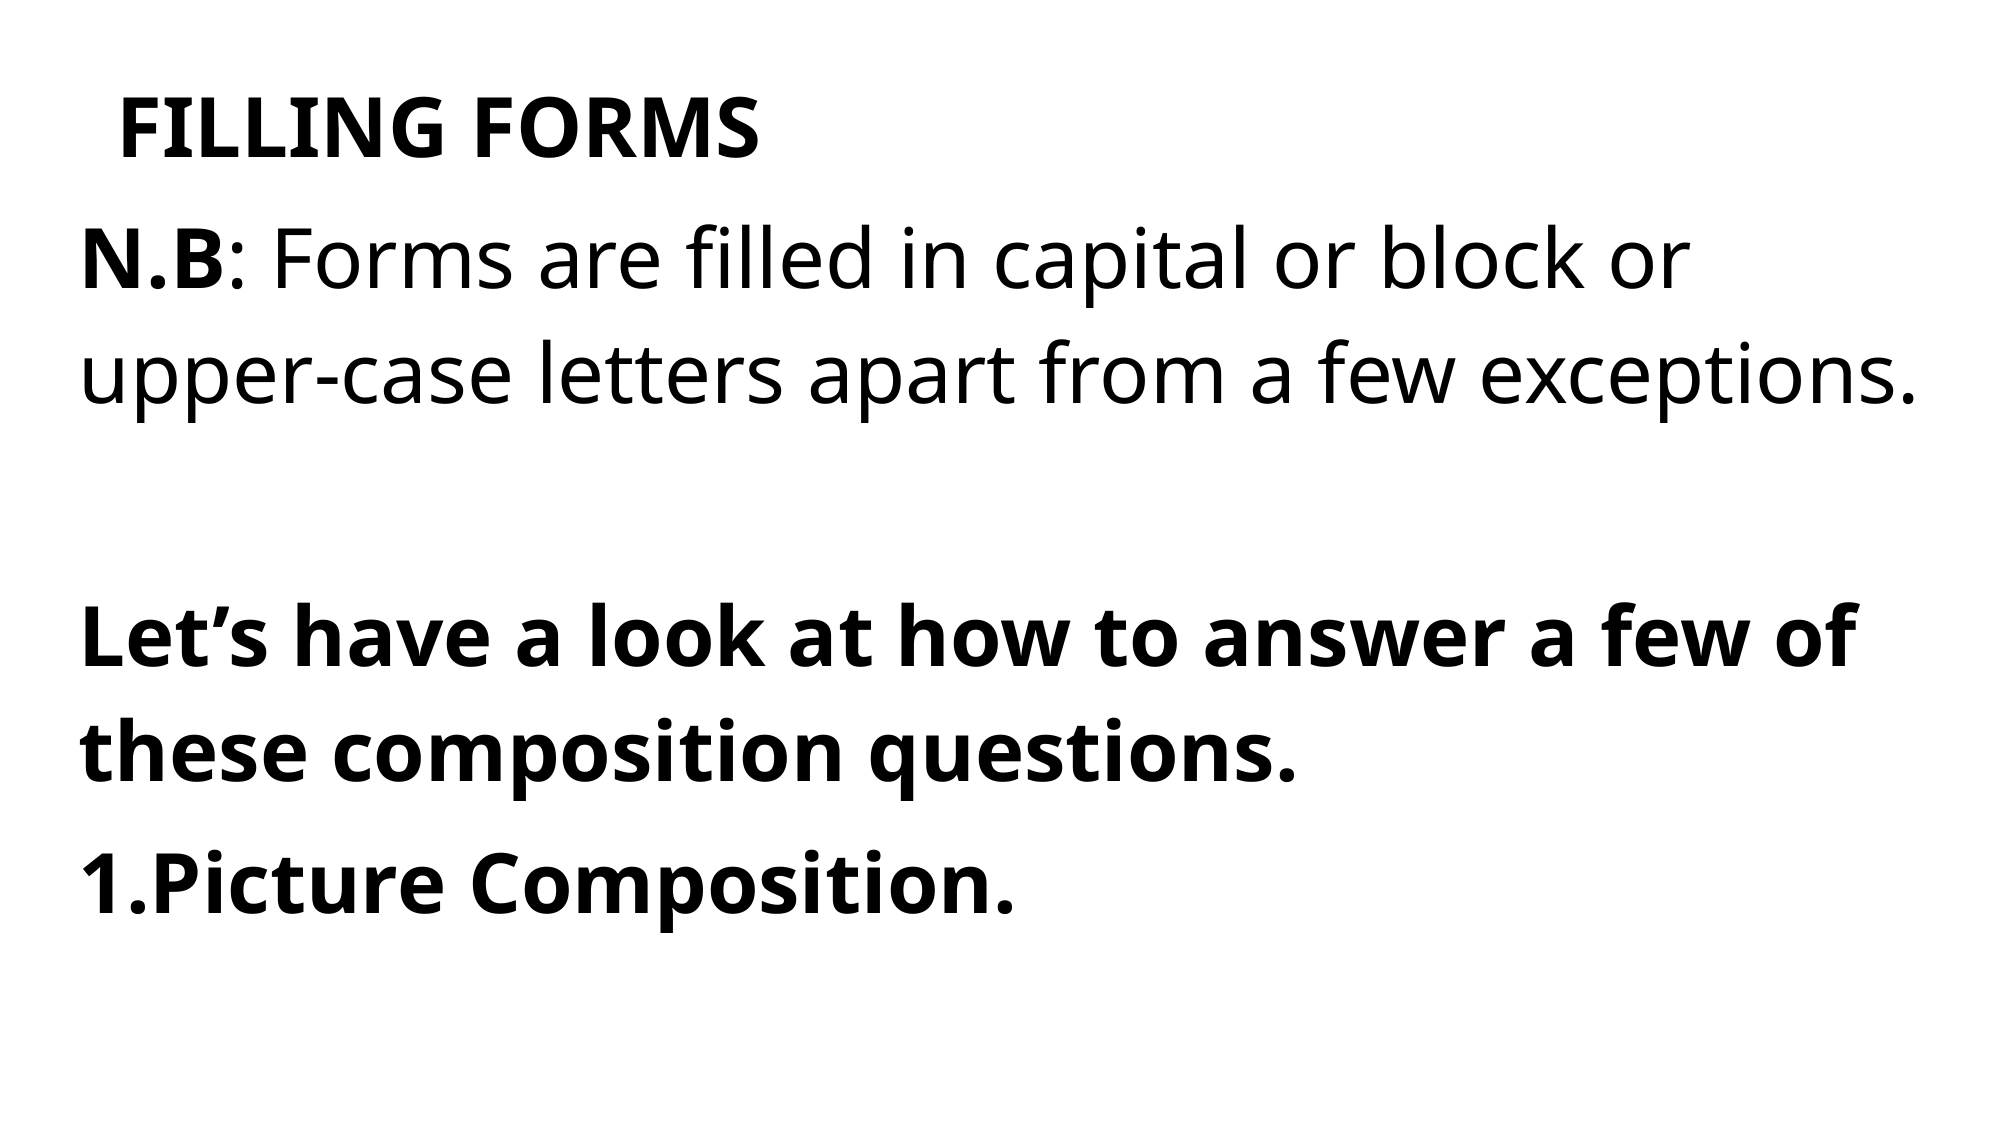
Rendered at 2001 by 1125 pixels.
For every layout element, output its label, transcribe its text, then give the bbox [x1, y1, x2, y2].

text_box FILLING FORMS N.B: Forms are filled in capital or block or upper-case letters apart from a few exceptions. Let’s have a look at how to answer a few of these composition questions. Picture Composition. [63, 51, 1945, 938]
